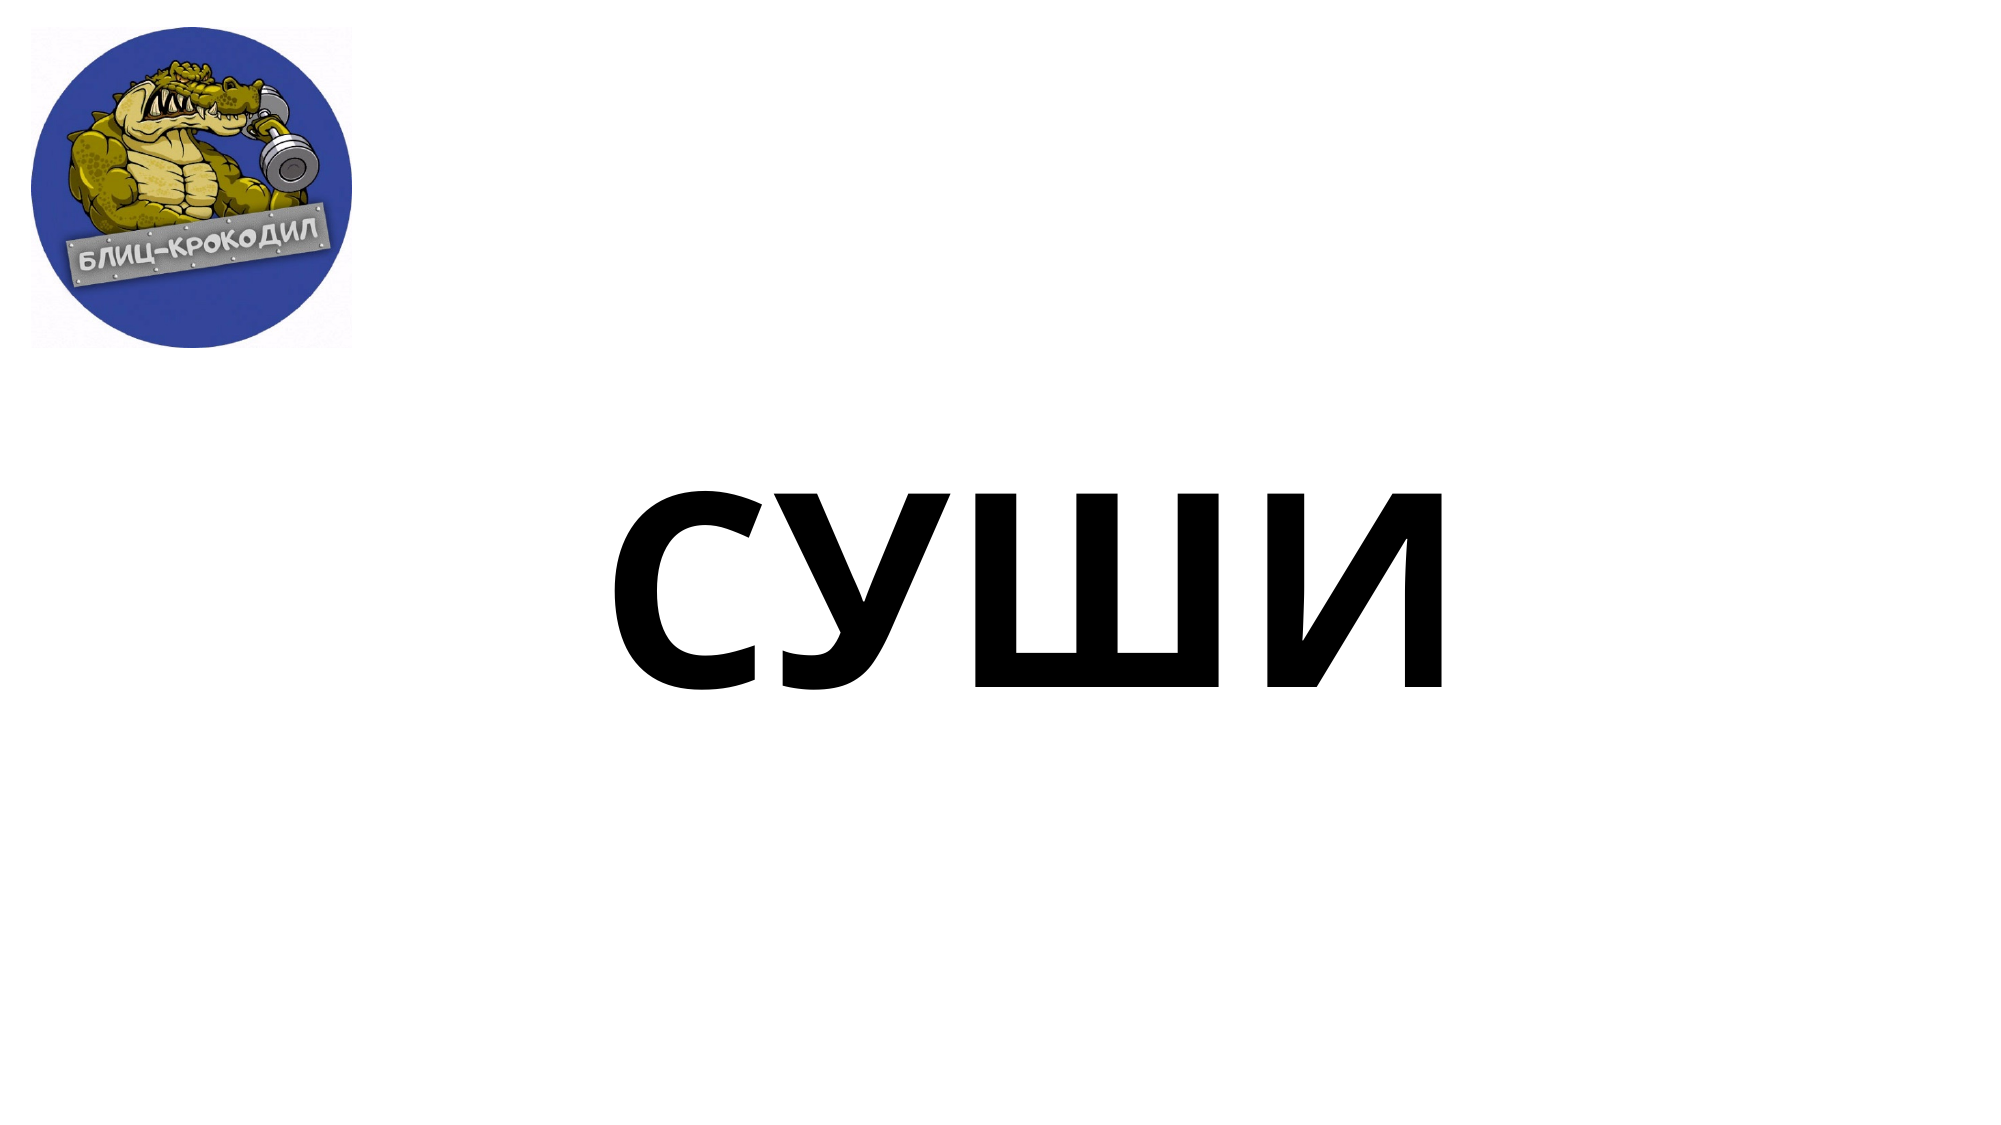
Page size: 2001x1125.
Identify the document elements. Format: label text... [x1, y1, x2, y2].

picture [31, 27, 352, 348]
title СУШИ [282, 361, 1783, 754]
